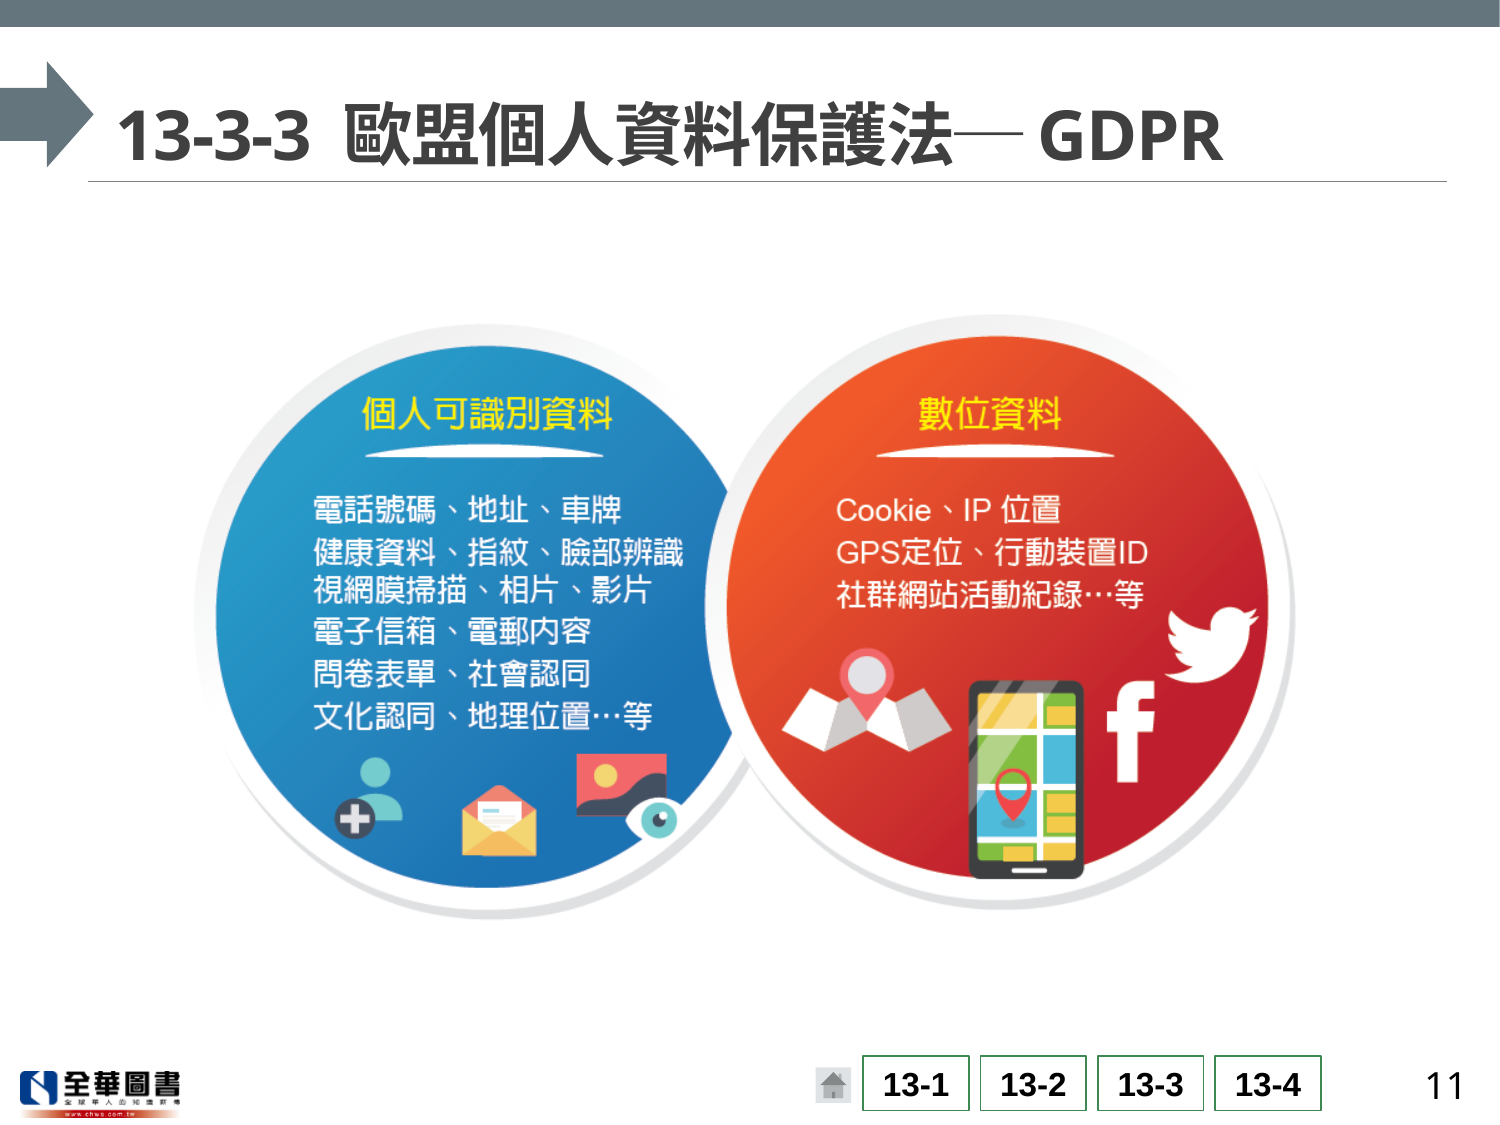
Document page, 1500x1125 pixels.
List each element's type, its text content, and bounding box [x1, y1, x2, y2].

slide_number 11 [1320, 1057, 1483, 1118]
picture [20, 1071, 180, 1118]
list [173, 307, 1311, 929]
title 13-3-3 歐盟個人資料保護法─GDPR [100, 47, 1447, 182]
